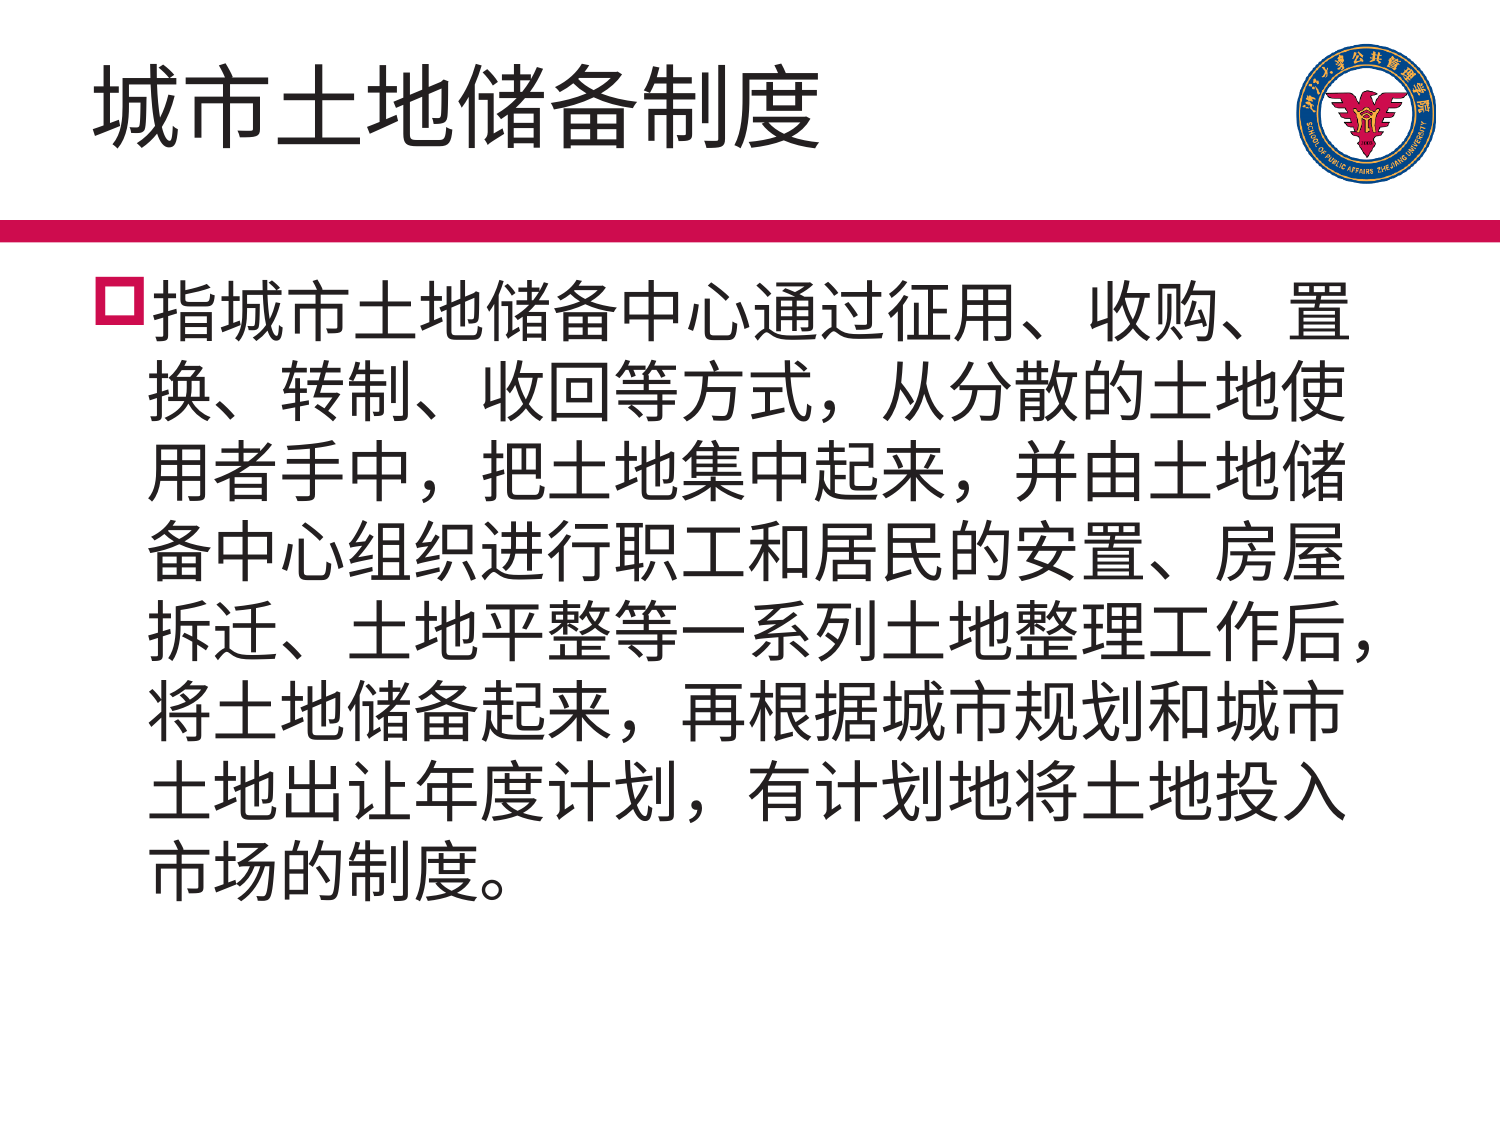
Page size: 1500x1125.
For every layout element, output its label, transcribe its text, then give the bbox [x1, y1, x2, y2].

list 指城市土地储备中心通过征用、收购、置换、转制、收回等方式，从分散的土地使用者手中，把土地集中起来，并由土地储备中心组织进行职工和居民的安置、房屋拆迁、土地平整等一系列土地整理工作后，将土地储备起来，再根据城市规划和城市土地出让年度计划，有计划地将土地投入市场的制度。 [74, 262, 1426, 1006]
title 城市土地储备制度 [75, 42, 1425, 186]
picture [1425, 43, 1436, 185]
